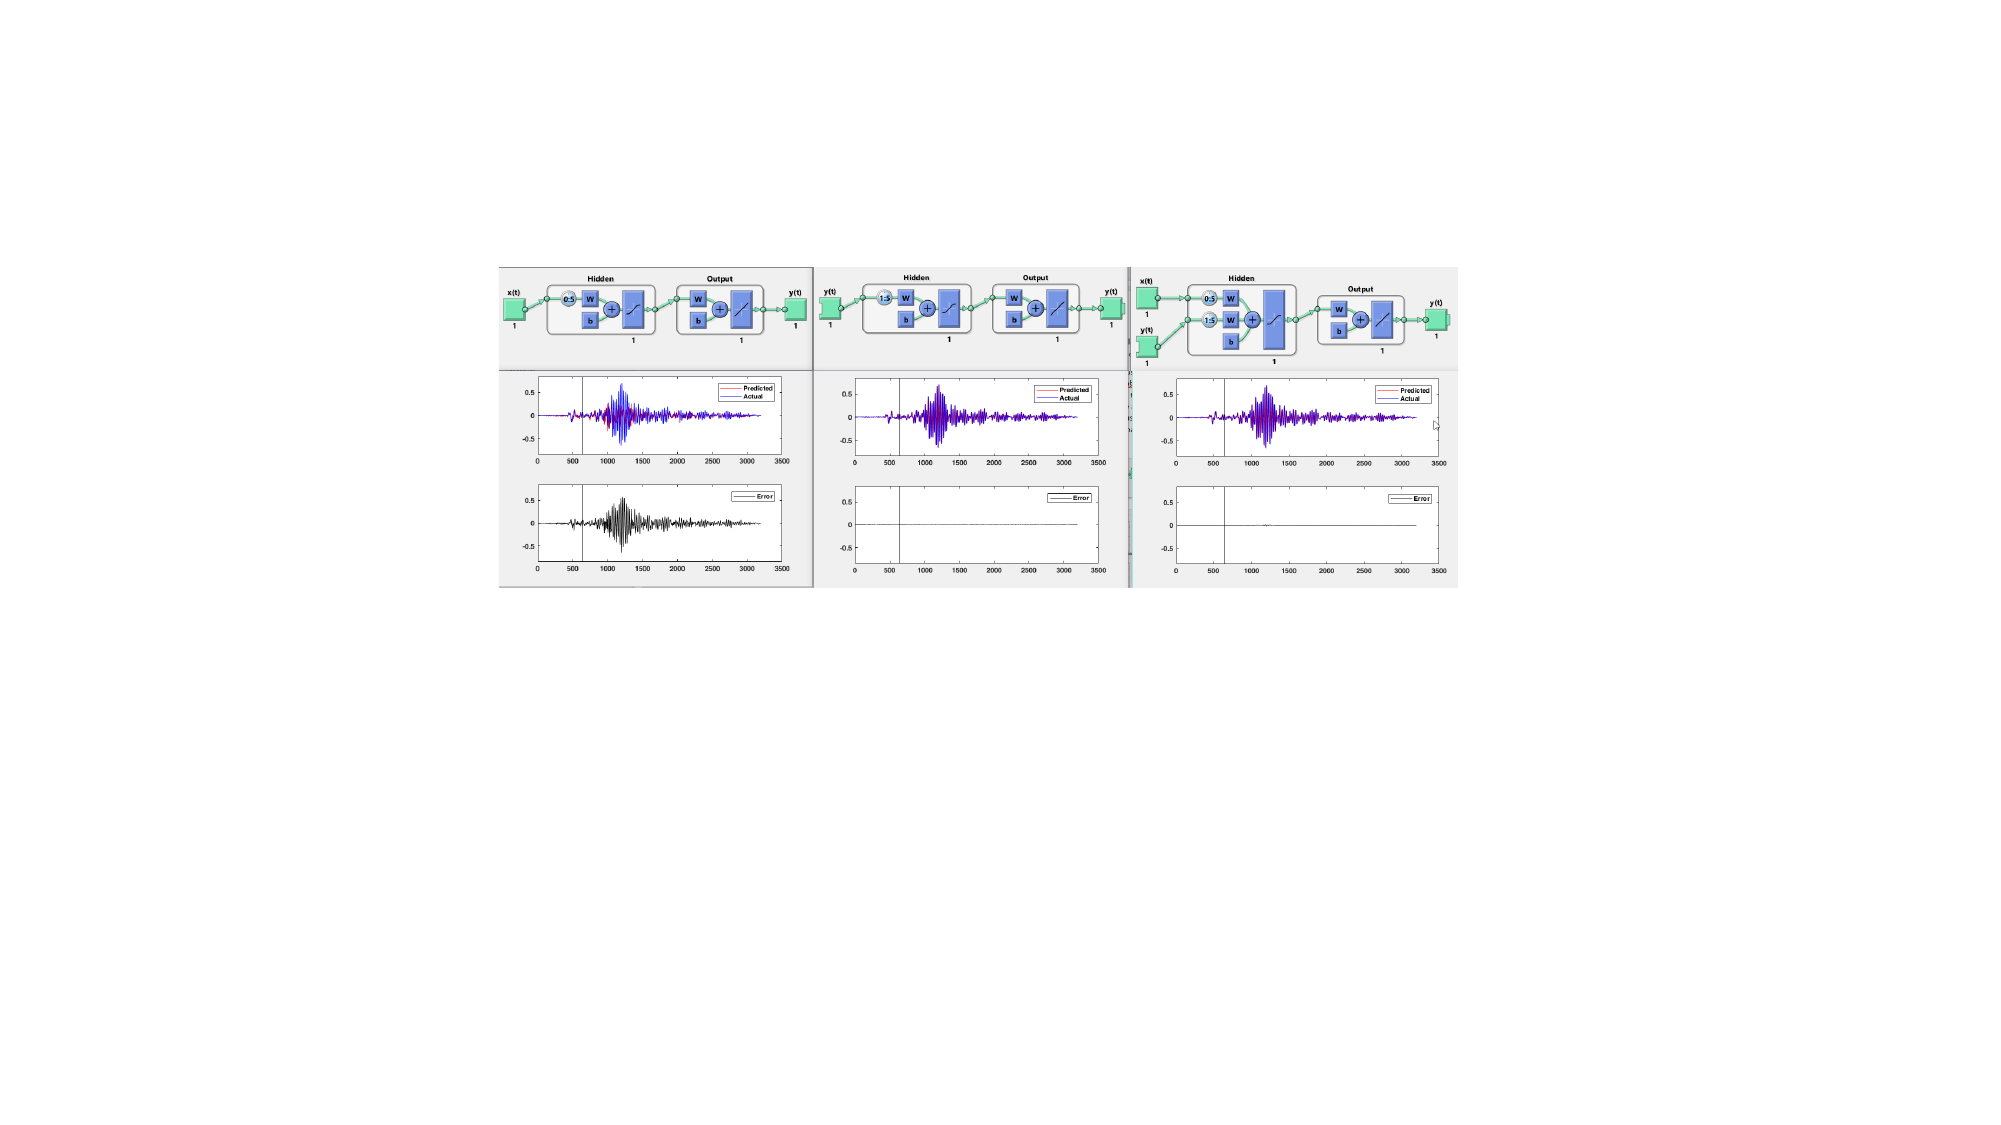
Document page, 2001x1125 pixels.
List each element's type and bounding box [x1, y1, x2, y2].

text_box [498, 267, 1459, 589]
